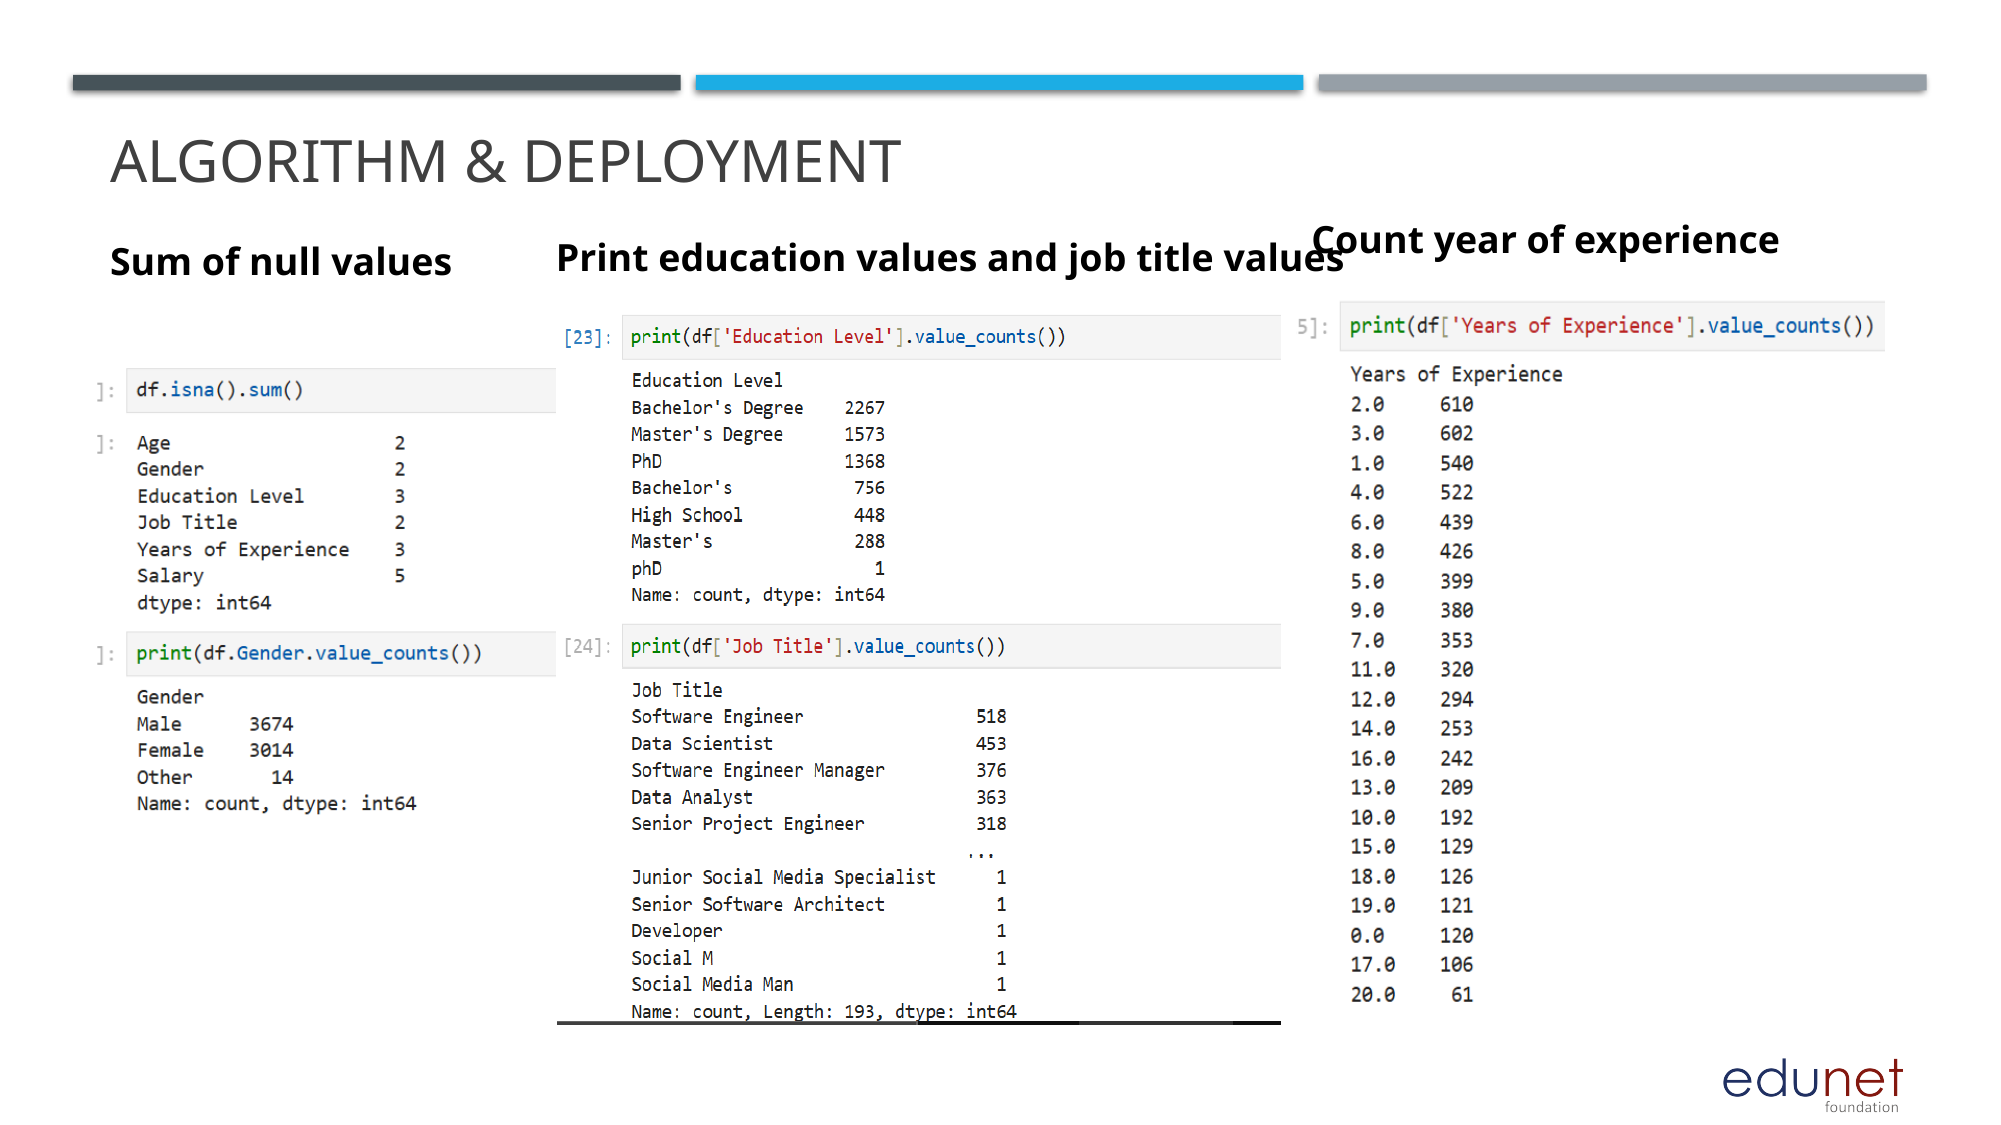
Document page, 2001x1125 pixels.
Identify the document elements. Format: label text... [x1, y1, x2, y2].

picture [556, 311, 1281, 1026]
picture [1719, 1056, 1905, 1116]
text_box Count year of experience [1296, 209, 2000, 269]
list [94, 343, 550, 830]
text_box Sum of null values [95, 230, 1096, 291]
title Algorithm & deployment [95, 115, 1905, 203]
text_box Print education values and job title values [541, 226, 1541, 287]
picture [1295, 296, 1886, 1011]
